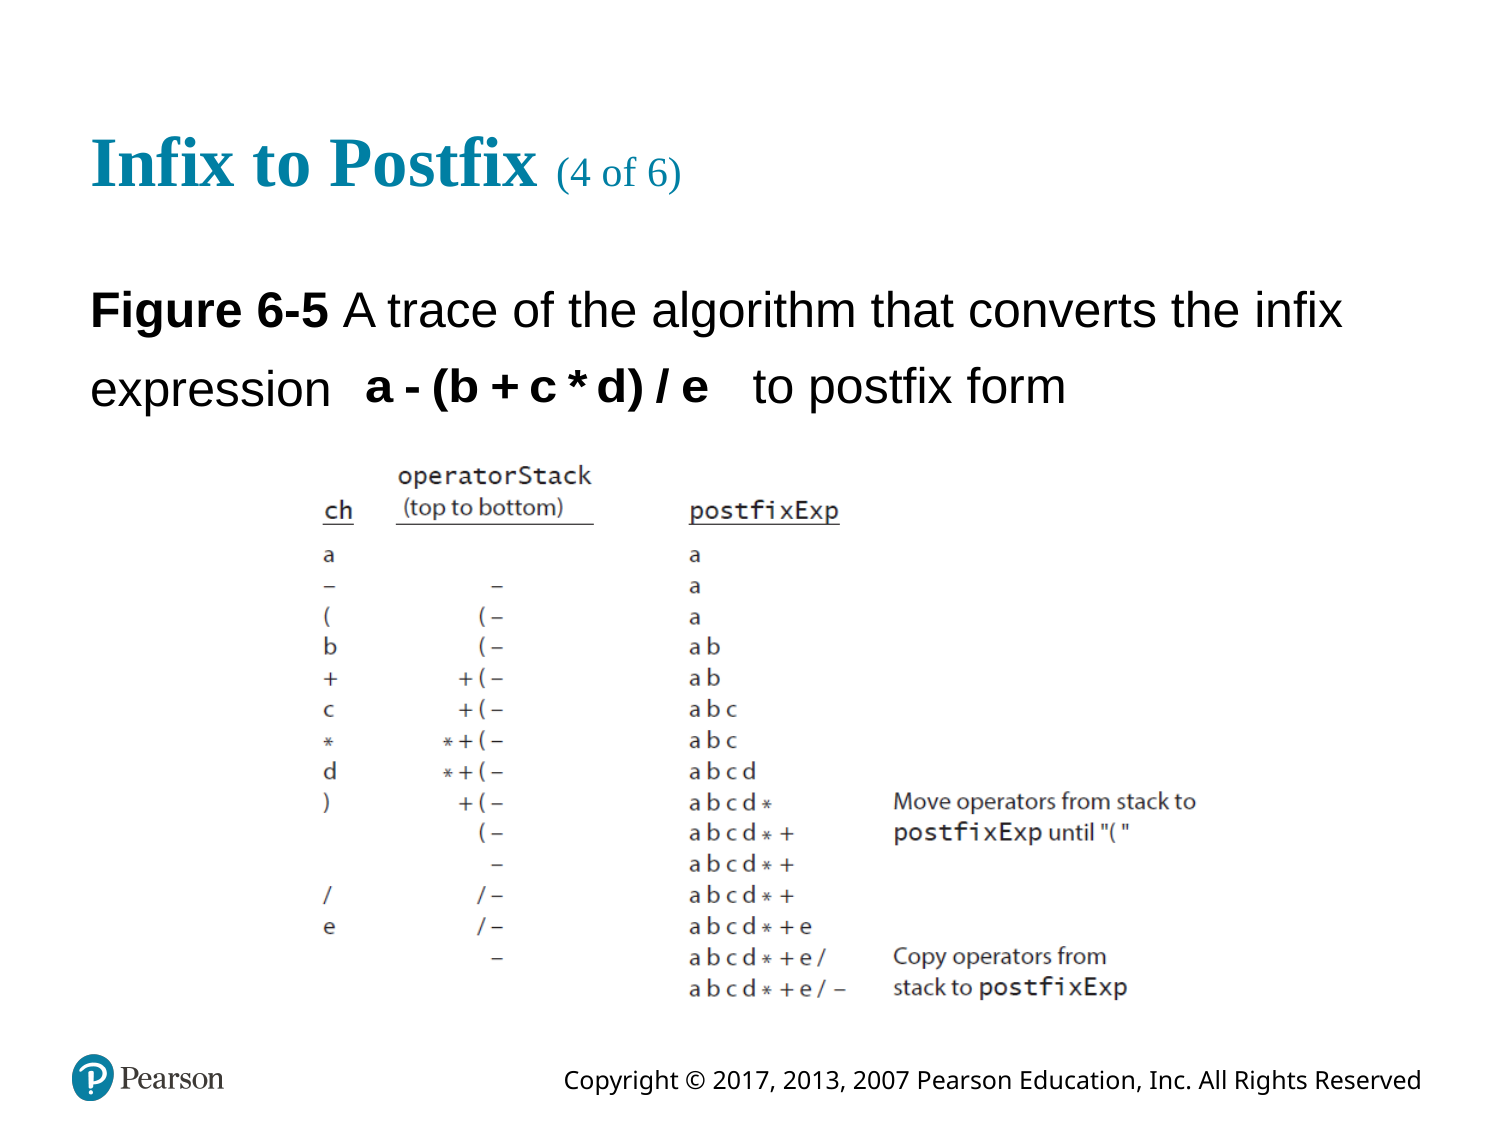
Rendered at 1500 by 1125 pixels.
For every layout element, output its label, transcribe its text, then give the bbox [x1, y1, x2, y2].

title Infix to Postfix (4 of 6) [75, 35, 1425, 216]
picture [80, 1063, 106, 1088]
list Figure 6-5 A trace of the algorithm that converts the infix [75, 262, 1425, 350]
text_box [358, 359, 718, 422]
picture [72, 1087, 83, 1101]
list to postfix form [737, 338, 1106, 415]
picture [276, 440, 1224, 1024]
picture [98, 1054, 224, 1101]
list expression [75, 341, 369, 432]
picture [72, 1054, 88, 1070]
